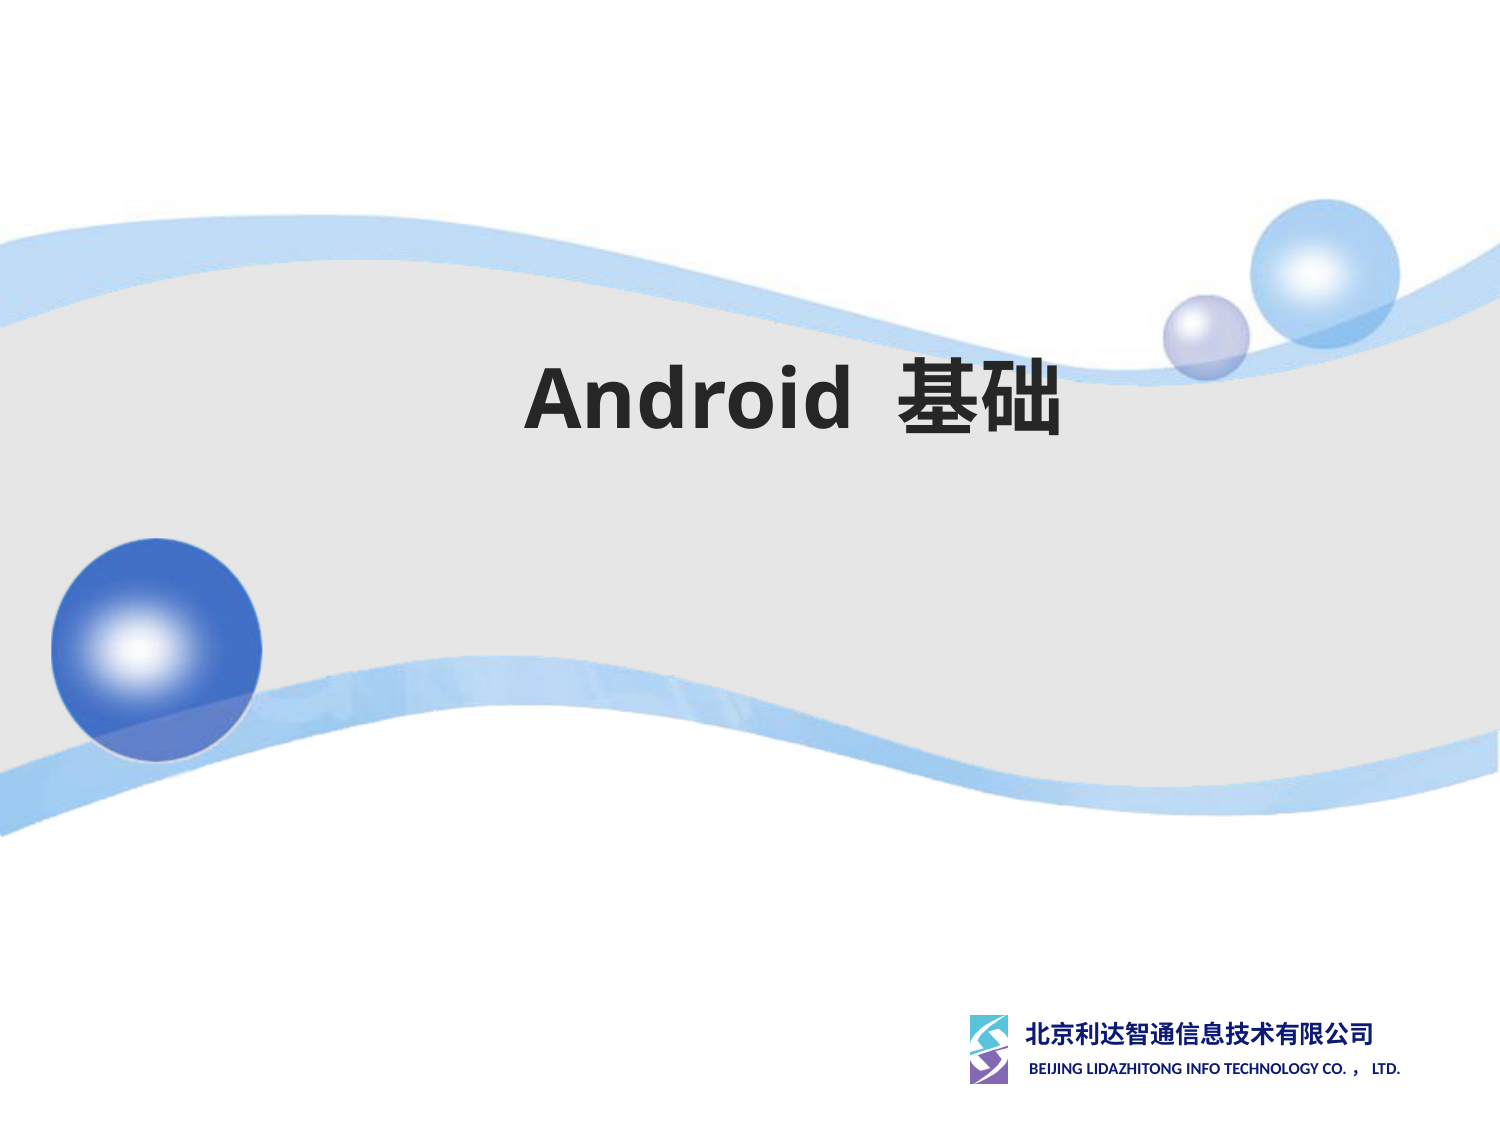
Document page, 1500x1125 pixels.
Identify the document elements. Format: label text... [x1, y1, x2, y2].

title Android 基础 [249, 312, 1338, 479]
picture [0, 0, 1500, 1100]
